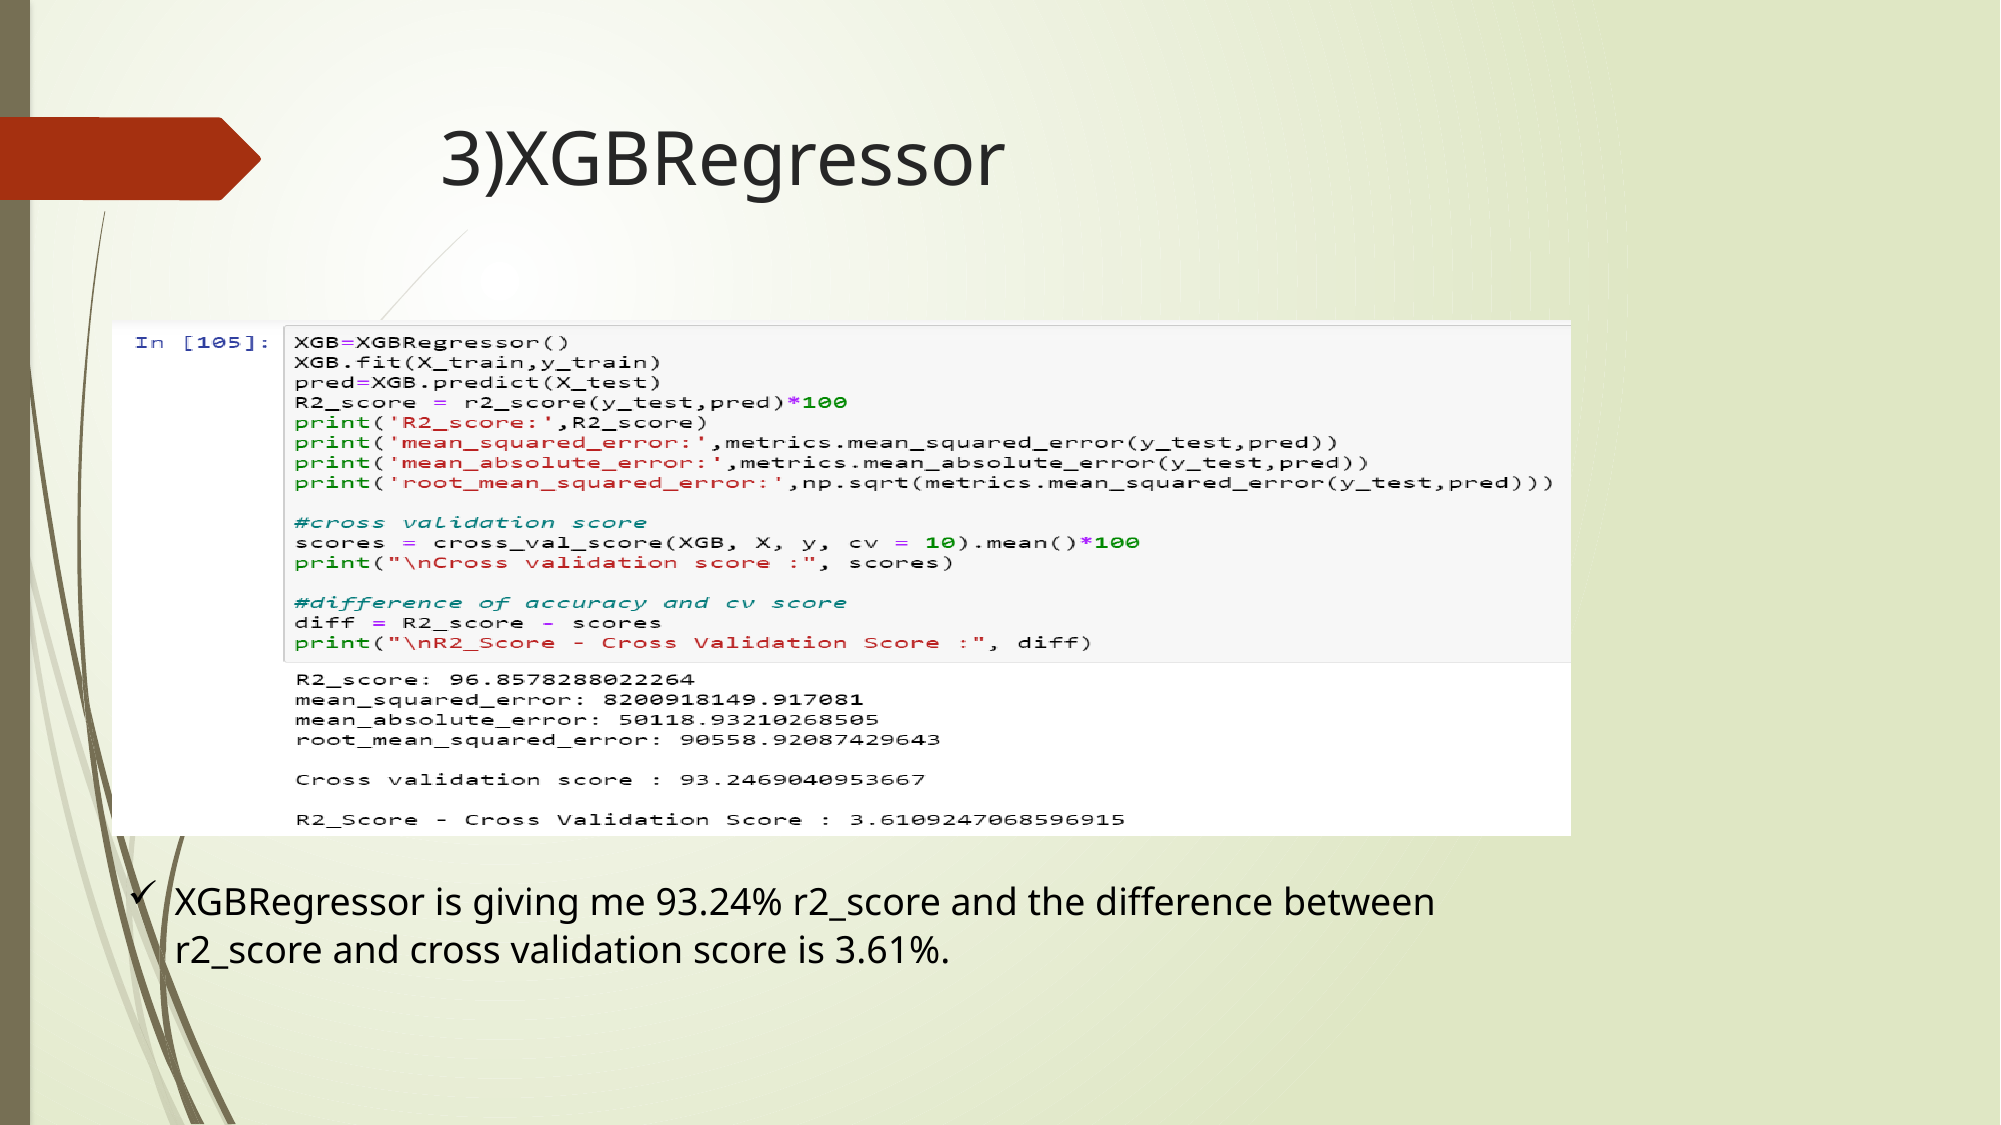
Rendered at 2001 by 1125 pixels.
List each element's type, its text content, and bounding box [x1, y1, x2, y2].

title 3)XGBRegressor [425, 102, 1888, 313]
text_box XGBRegressor is giving me 93.24% r2_score and the difference between r2_score and cross validation score is 3.61%. [112, 843, 1500, 979]
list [112, 320, 1571, 836]
